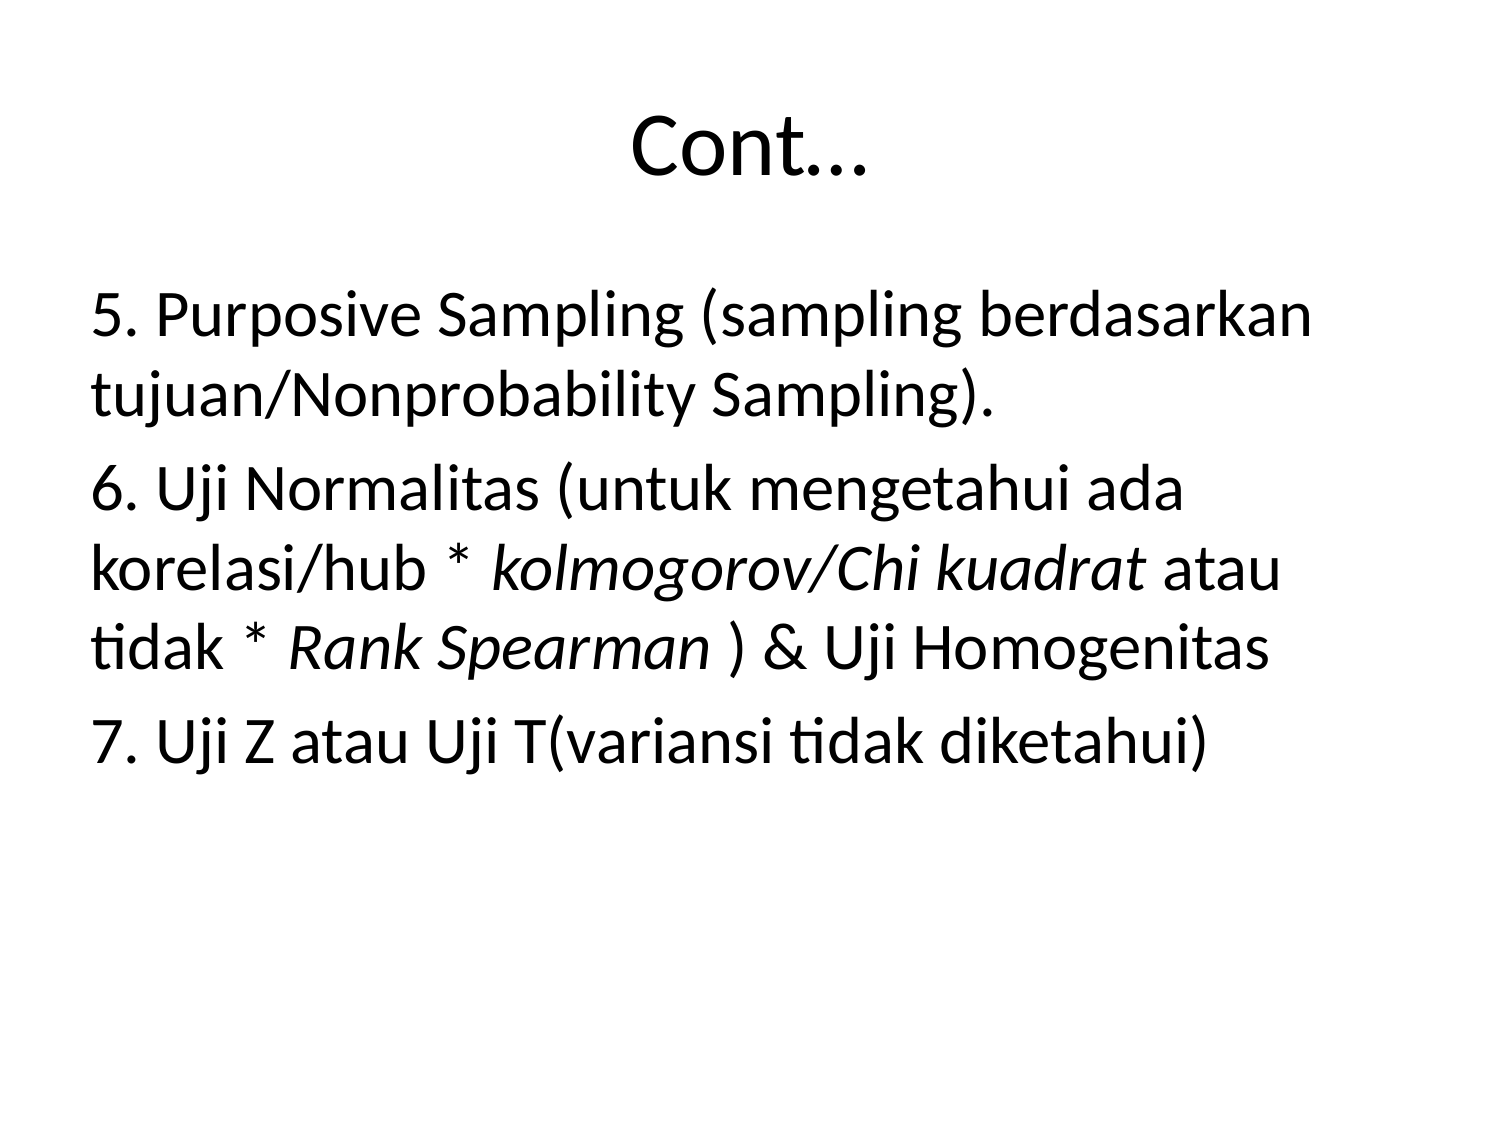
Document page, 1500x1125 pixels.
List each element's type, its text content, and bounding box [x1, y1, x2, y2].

title Cont… [75, 45, 1425, 233]
list 5. Purposive Sampling (sampling berdasarkan tujuan/Nonprobability Sampling). 6. Uji Normalitas (untuk mengetahui ada korelasi/hub * kolmogorov/Chi kuadrat atau tidak * Rank Spearman ) & Uji Homogenitas 7. Uji Z atau Uji T(variansi tidak diketahui) [75, 262, 1425, 1005]
